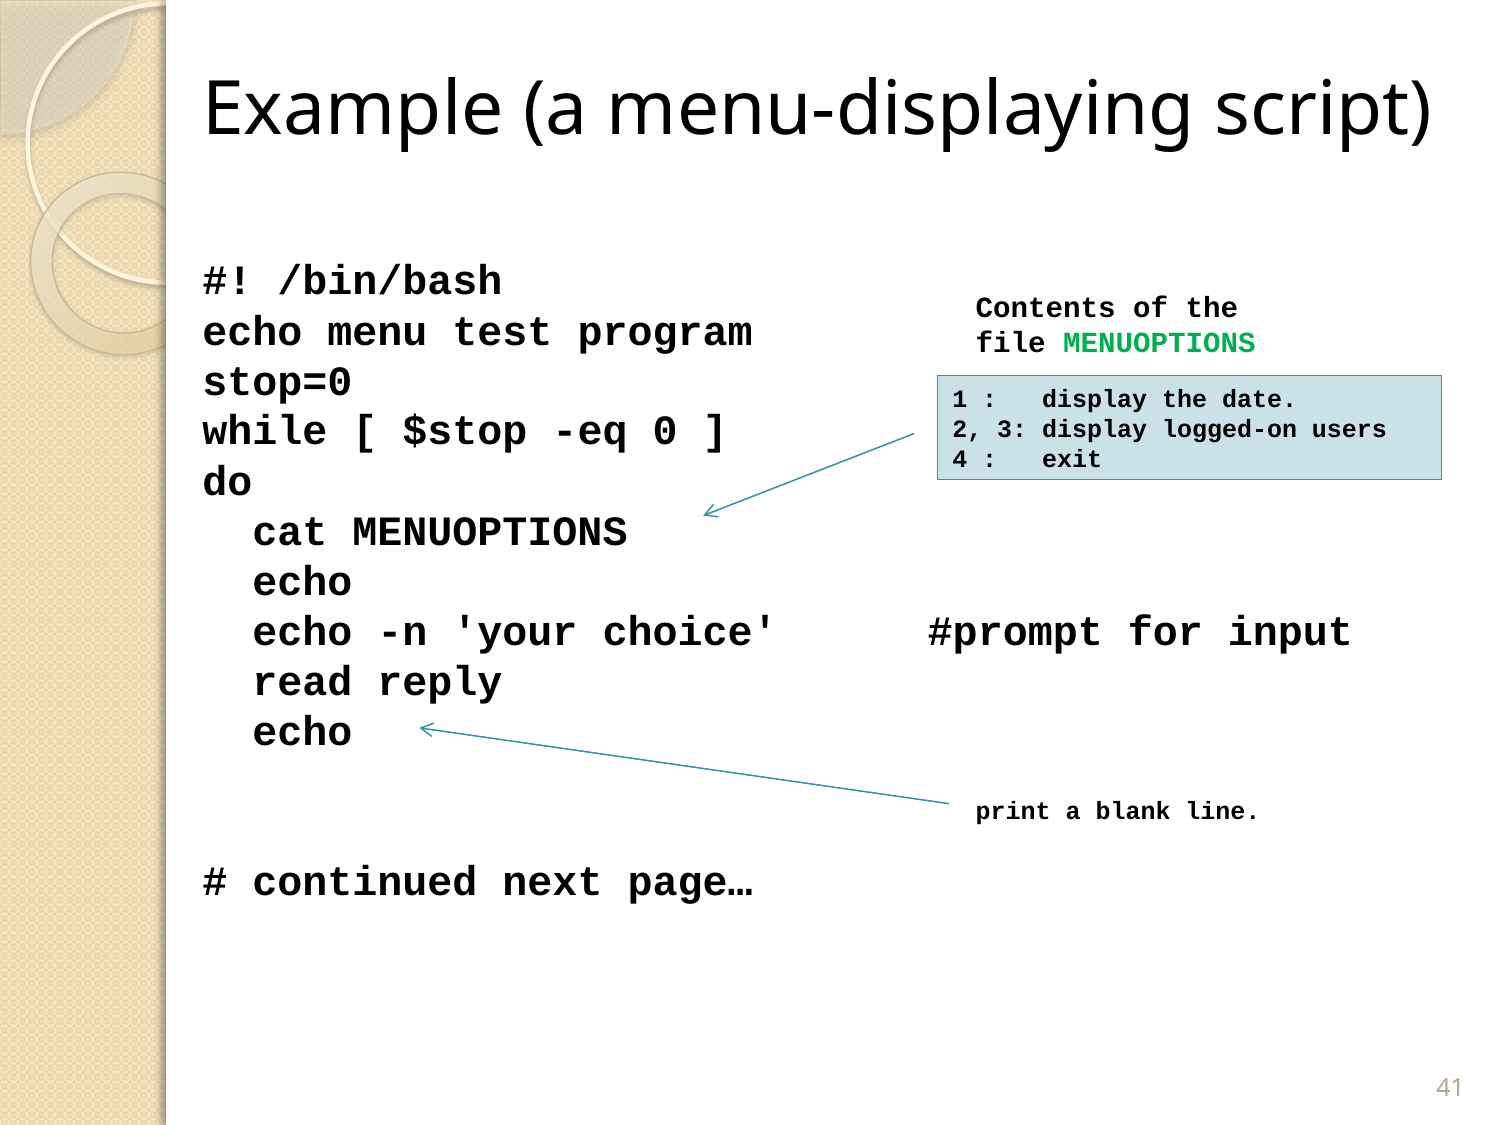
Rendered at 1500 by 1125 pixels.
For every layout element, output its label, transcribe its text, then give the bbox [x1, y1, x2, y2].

slide_number 41 [1413, 1034, 1488, 1113]
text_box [702, 433, 915, 516]
text_box 1 : display the date. 2, 3: display logged-on users 4 : exit [937, 375, 1442, 480]
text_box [418, 727, 950, 804]
text_box Contents of the file MENUOPTIONS [960, 281, 1289, 366]
text_box print a blank line. [960, 786, 1465, 832]
title Example (a menu-displaying script) [187, 35, 1454, 186]
text_box #! /bin/bash echo menu test program stop=0 while [ $stop -eq 0 ] do cat MENUOPTIONS echo echo -n 'your choice' #prompt for input read reply echo # continued next page… [187, 246, 1424, 911]
